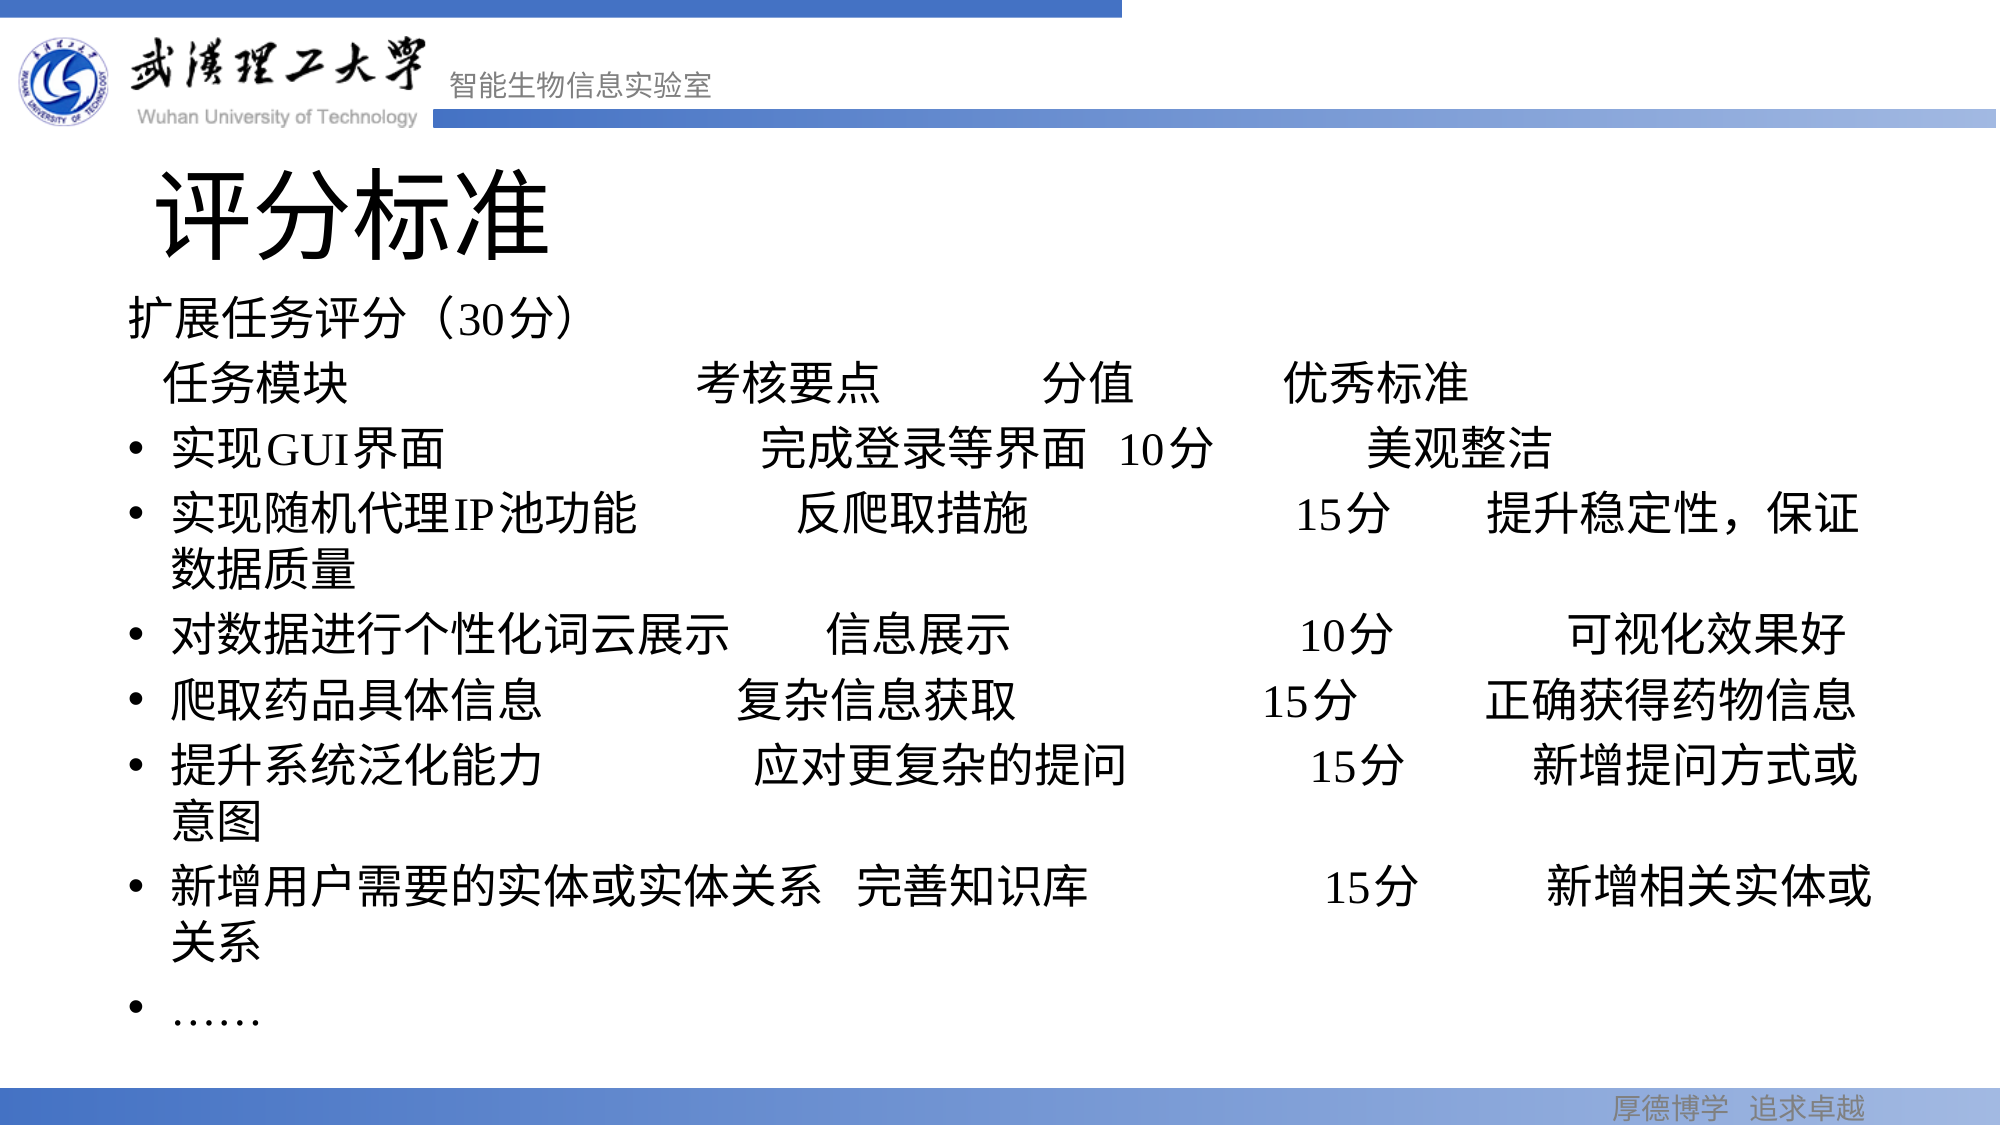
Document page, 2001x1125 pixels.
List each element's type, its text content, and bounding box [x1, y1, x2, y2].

title 评分标准 [137, 159, 1863, 281]
list 扩展任务评分（30分） 任务模块 考核要点 分值 优秀标准 实现GUI界面 完成登录等界面 10分 美观整洁 实现随机代理IP池功能 反爬取措施 15分 提升稳定性，保证数据质量 对数据进行个性化词云展示 信息展示 10分 可视化效果好 爬取药品具体信息 复杂信息获取 15分 正确获得药物信息 提升系统泛化能力 应对更复杂的提问 15分 新增提问方式或意图 新增用户需要的实体或实体关系 完善知识库 15分 新增相关实体或关系 …… [112, 280, 1906, 1049]
picture [17, 36, 434, 128]
